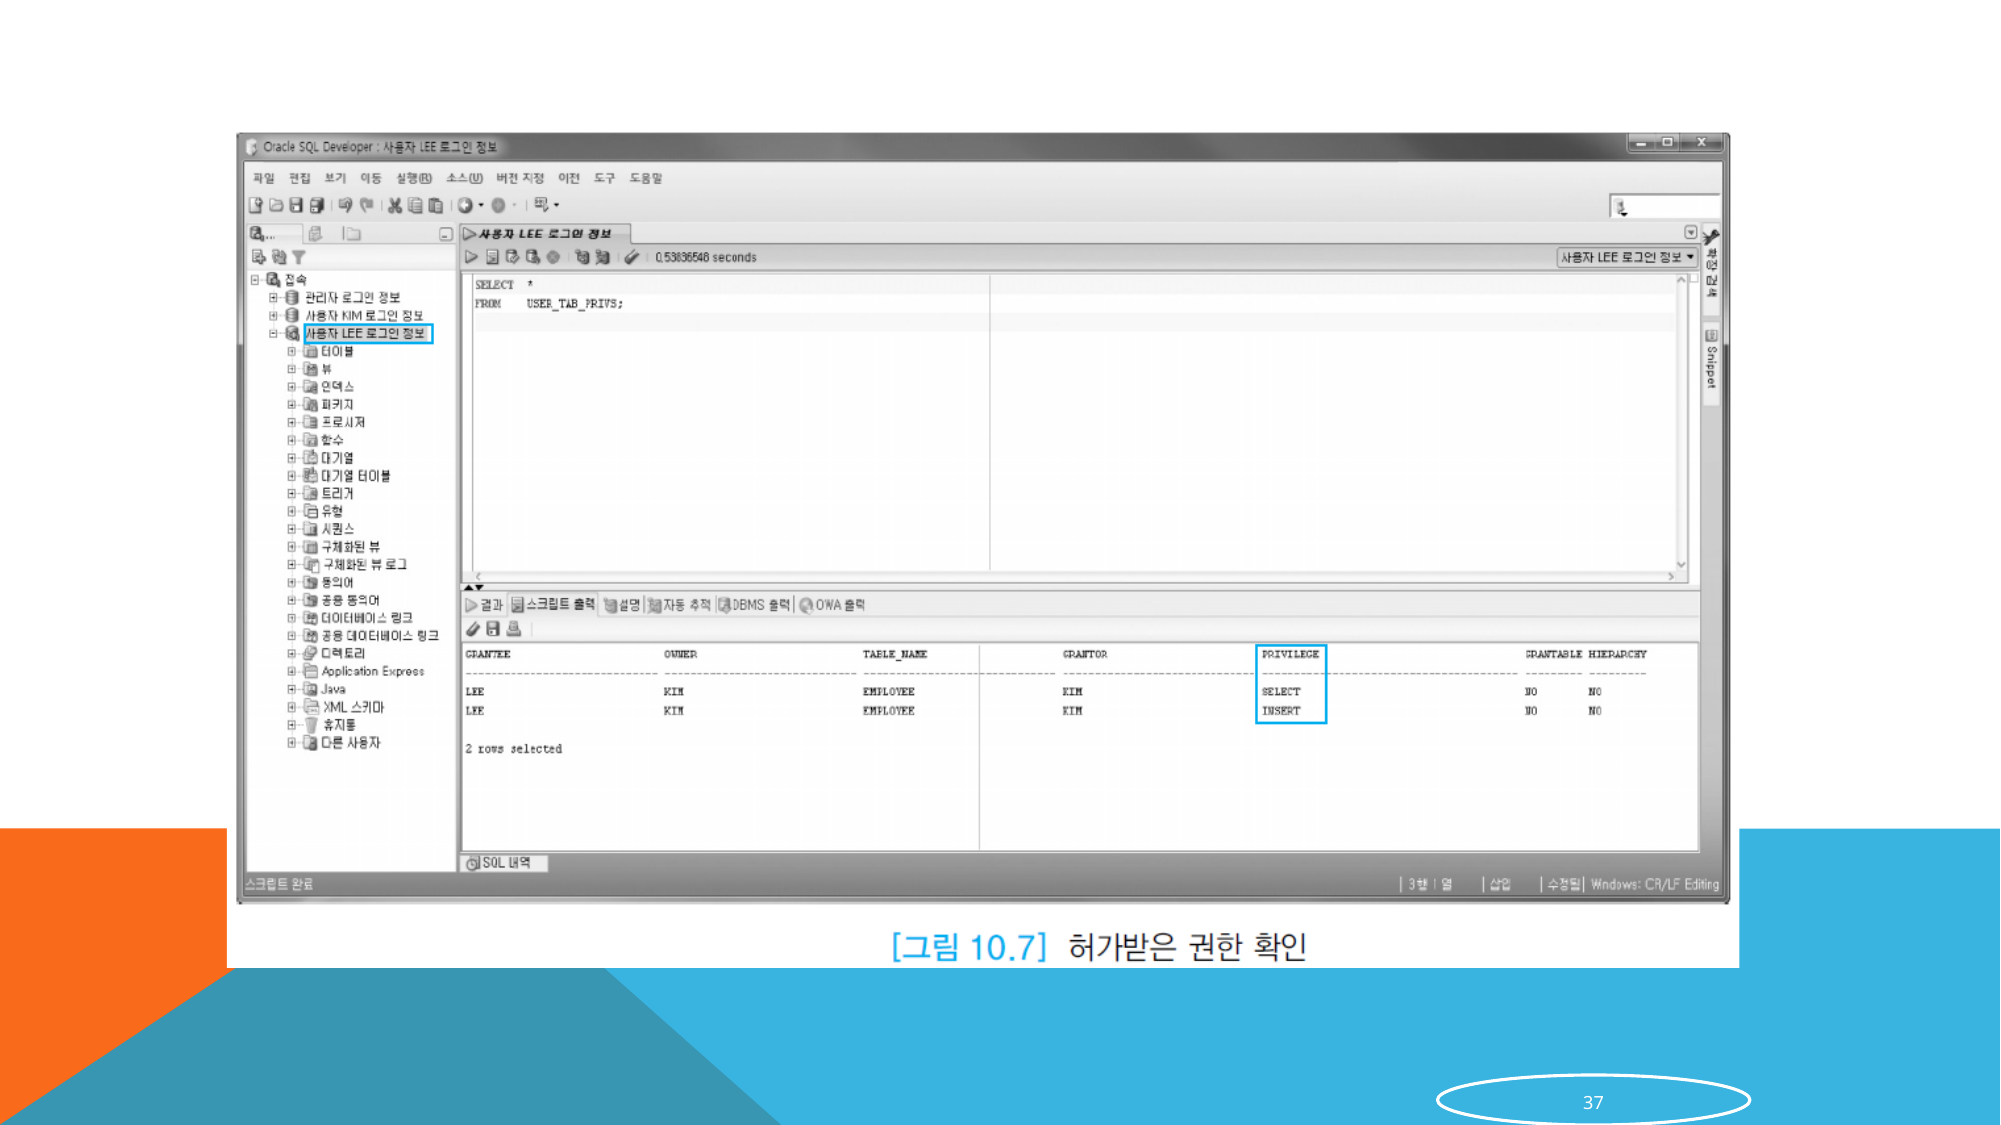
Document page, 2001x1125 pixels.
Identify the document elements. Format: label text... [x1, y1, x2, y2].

slide_number 37 [1436, 1073, 1752, 1125]
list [226, 116, 1740, 968]
